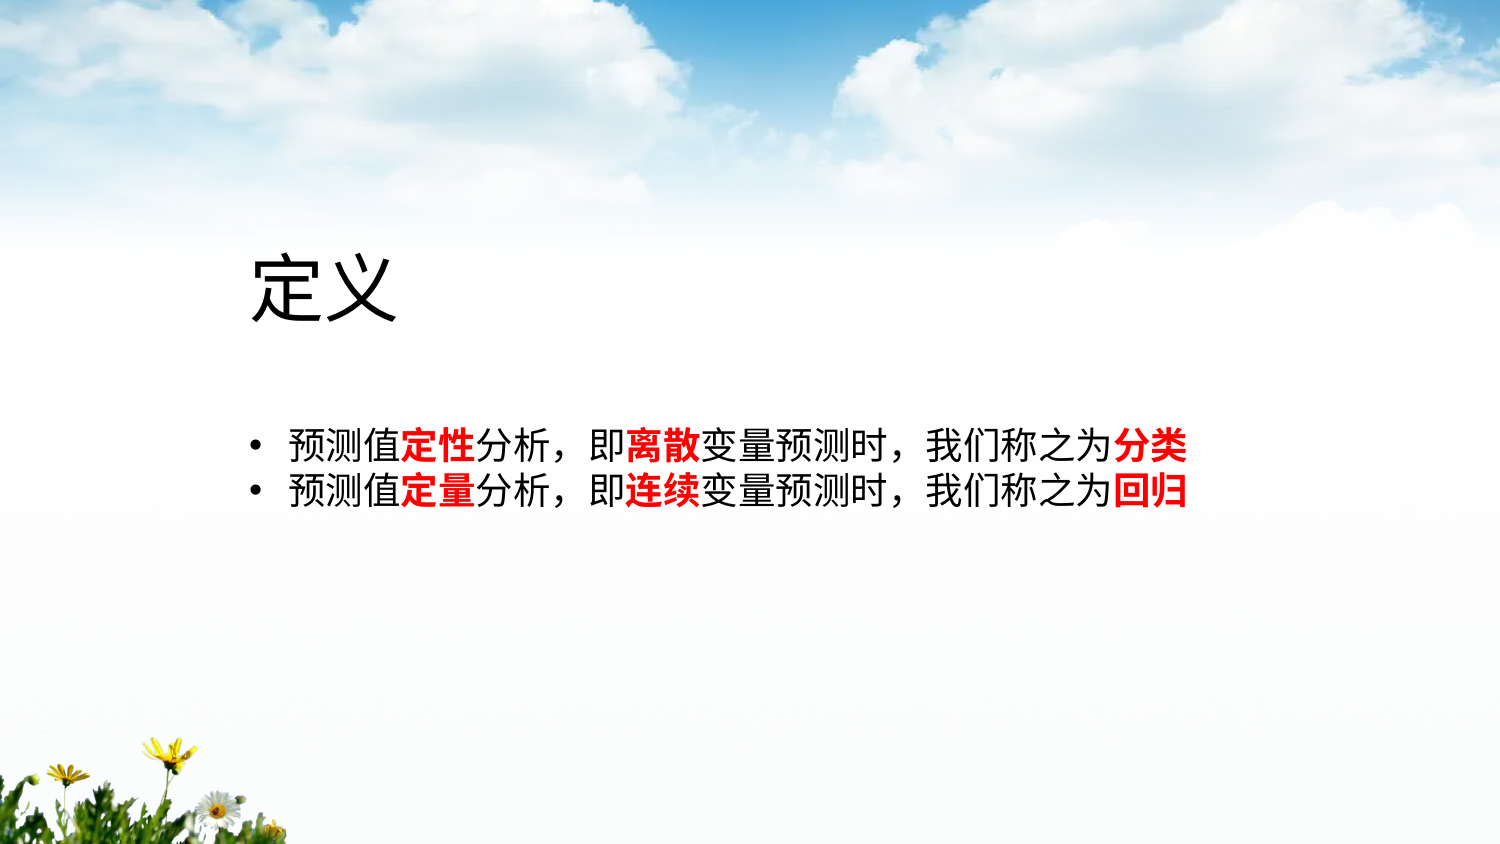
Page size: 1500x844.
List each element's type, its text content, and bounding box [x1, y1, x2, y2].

picture [0, 0, 1500, 844]
text_box 定义 预测值定性分析，即离散变量预测时，我们称之为分类 预测值定量分析，即连续变量预测时，我们称之为回归 [234, 234, 1336, 520]
